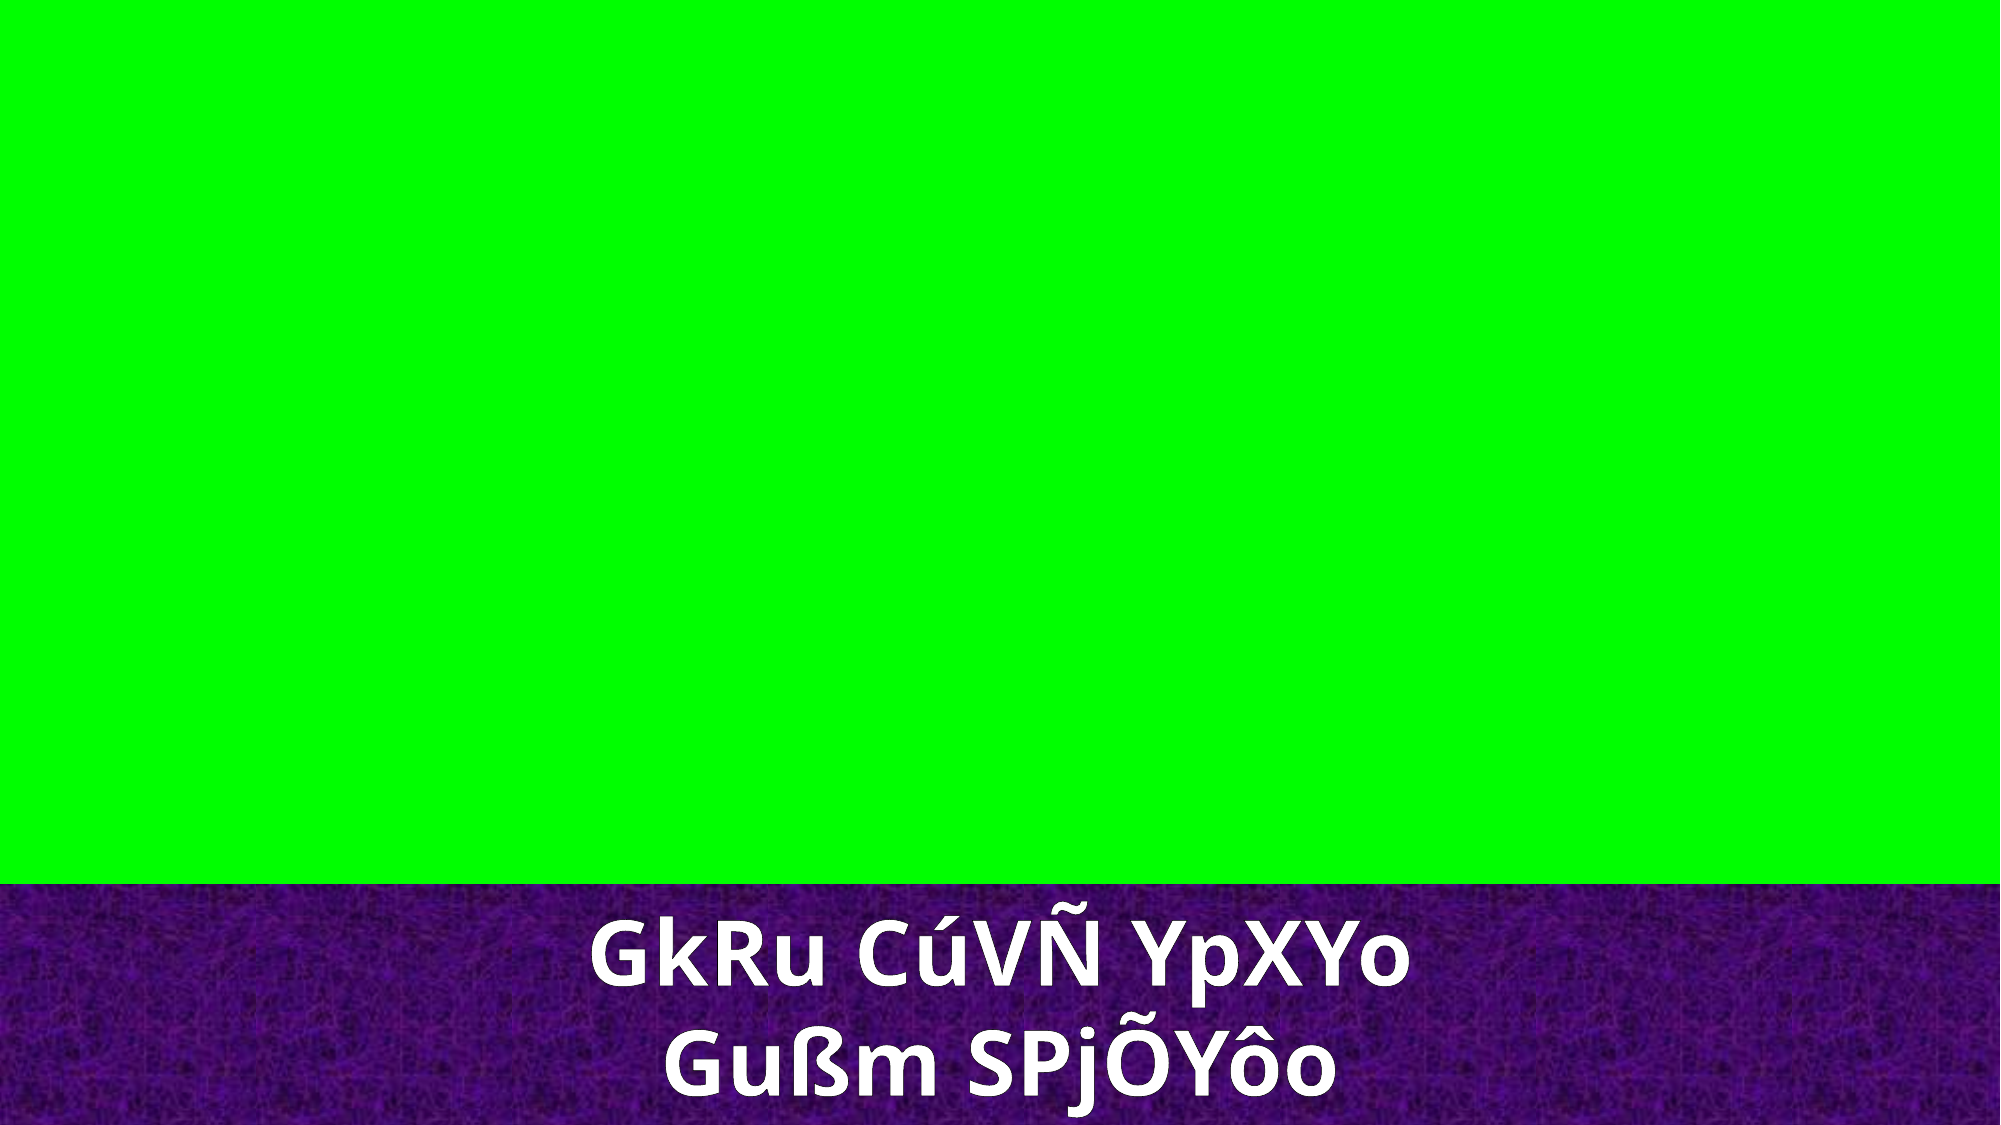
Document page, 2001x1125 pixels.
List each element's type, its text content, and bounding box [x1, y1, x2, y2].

text_box GkRu CúVÑ YpXYo Gußm SPjÕYôo [0, 886, 2000, 1122]
